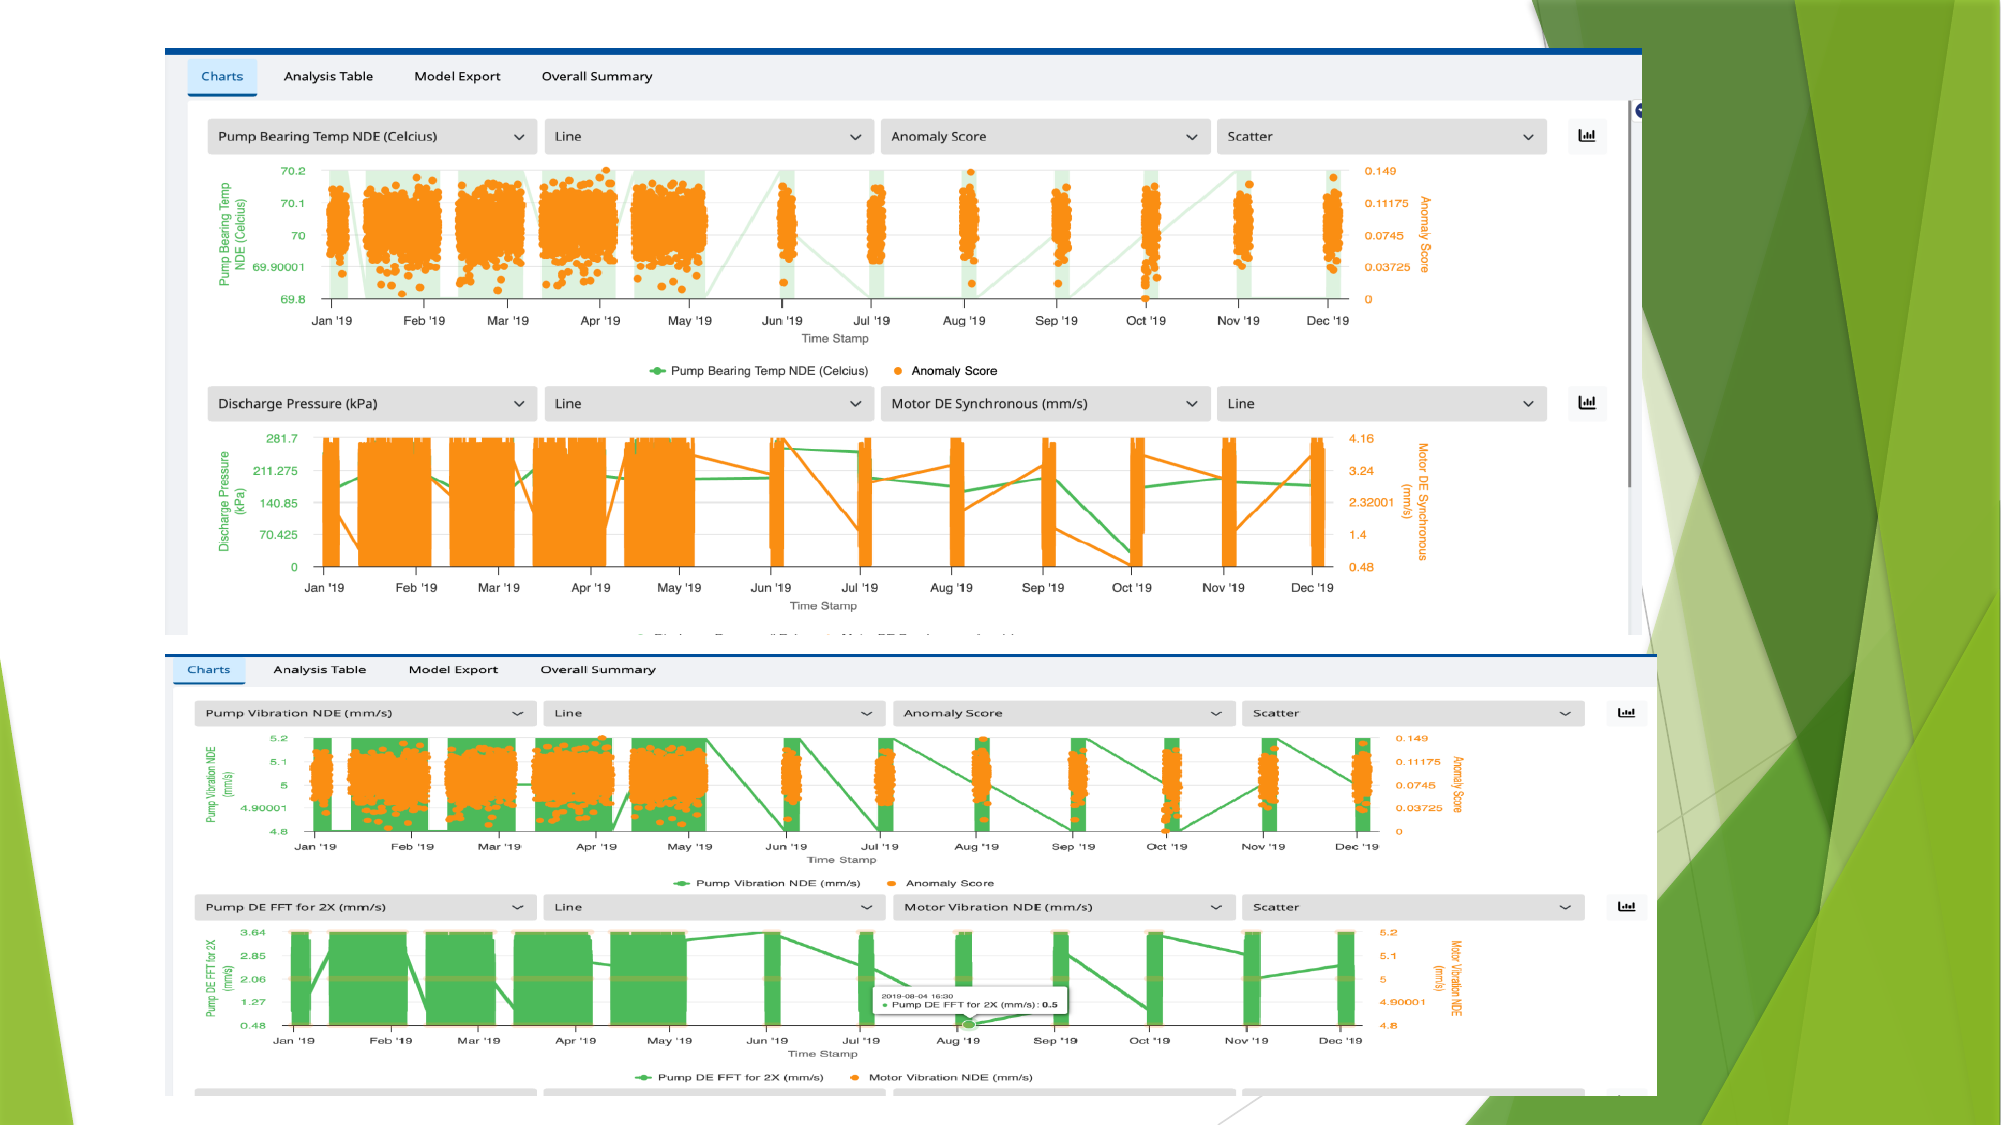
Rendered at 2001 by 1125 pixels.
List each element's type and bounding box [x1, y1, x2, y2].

list [164, 48, 1643, 635]
picture [164, 654, 1657, 1096]
